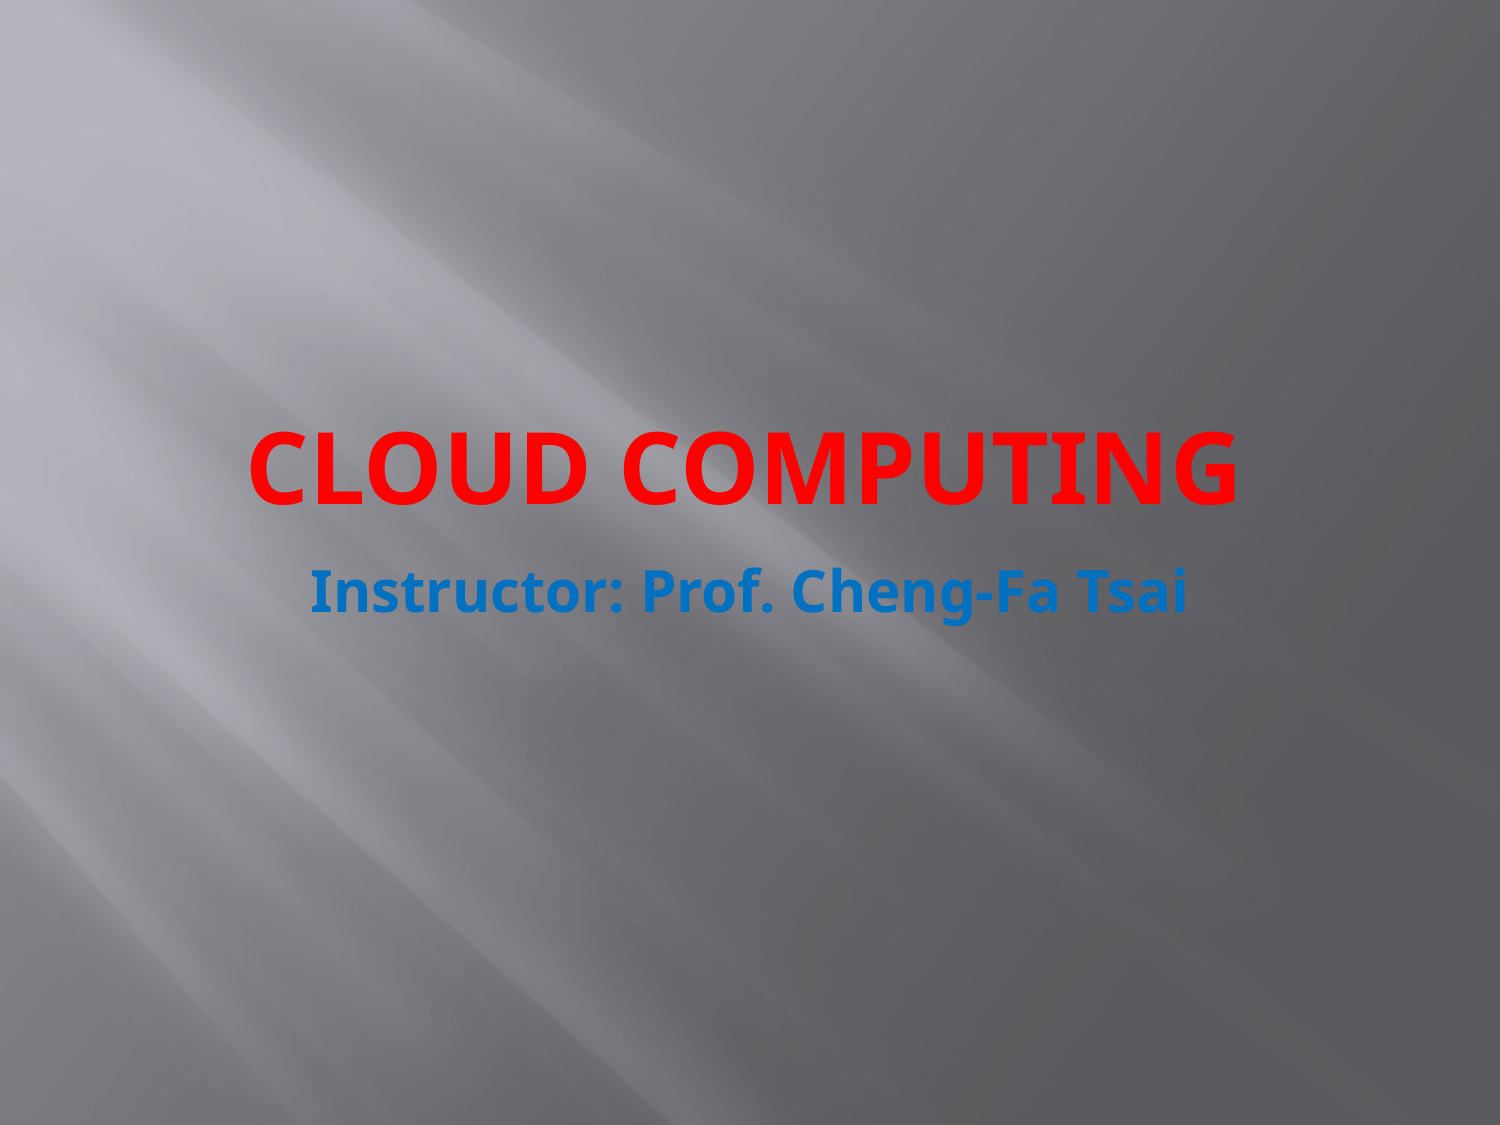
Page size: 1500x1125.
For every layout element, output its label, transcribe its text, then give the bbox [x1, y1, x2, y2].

subtitle Instructor: Prof. Cheng-Fa Tsai [225, 546, 1275, 834]
title Cloud Computing [69, 224, 1420, 525]
